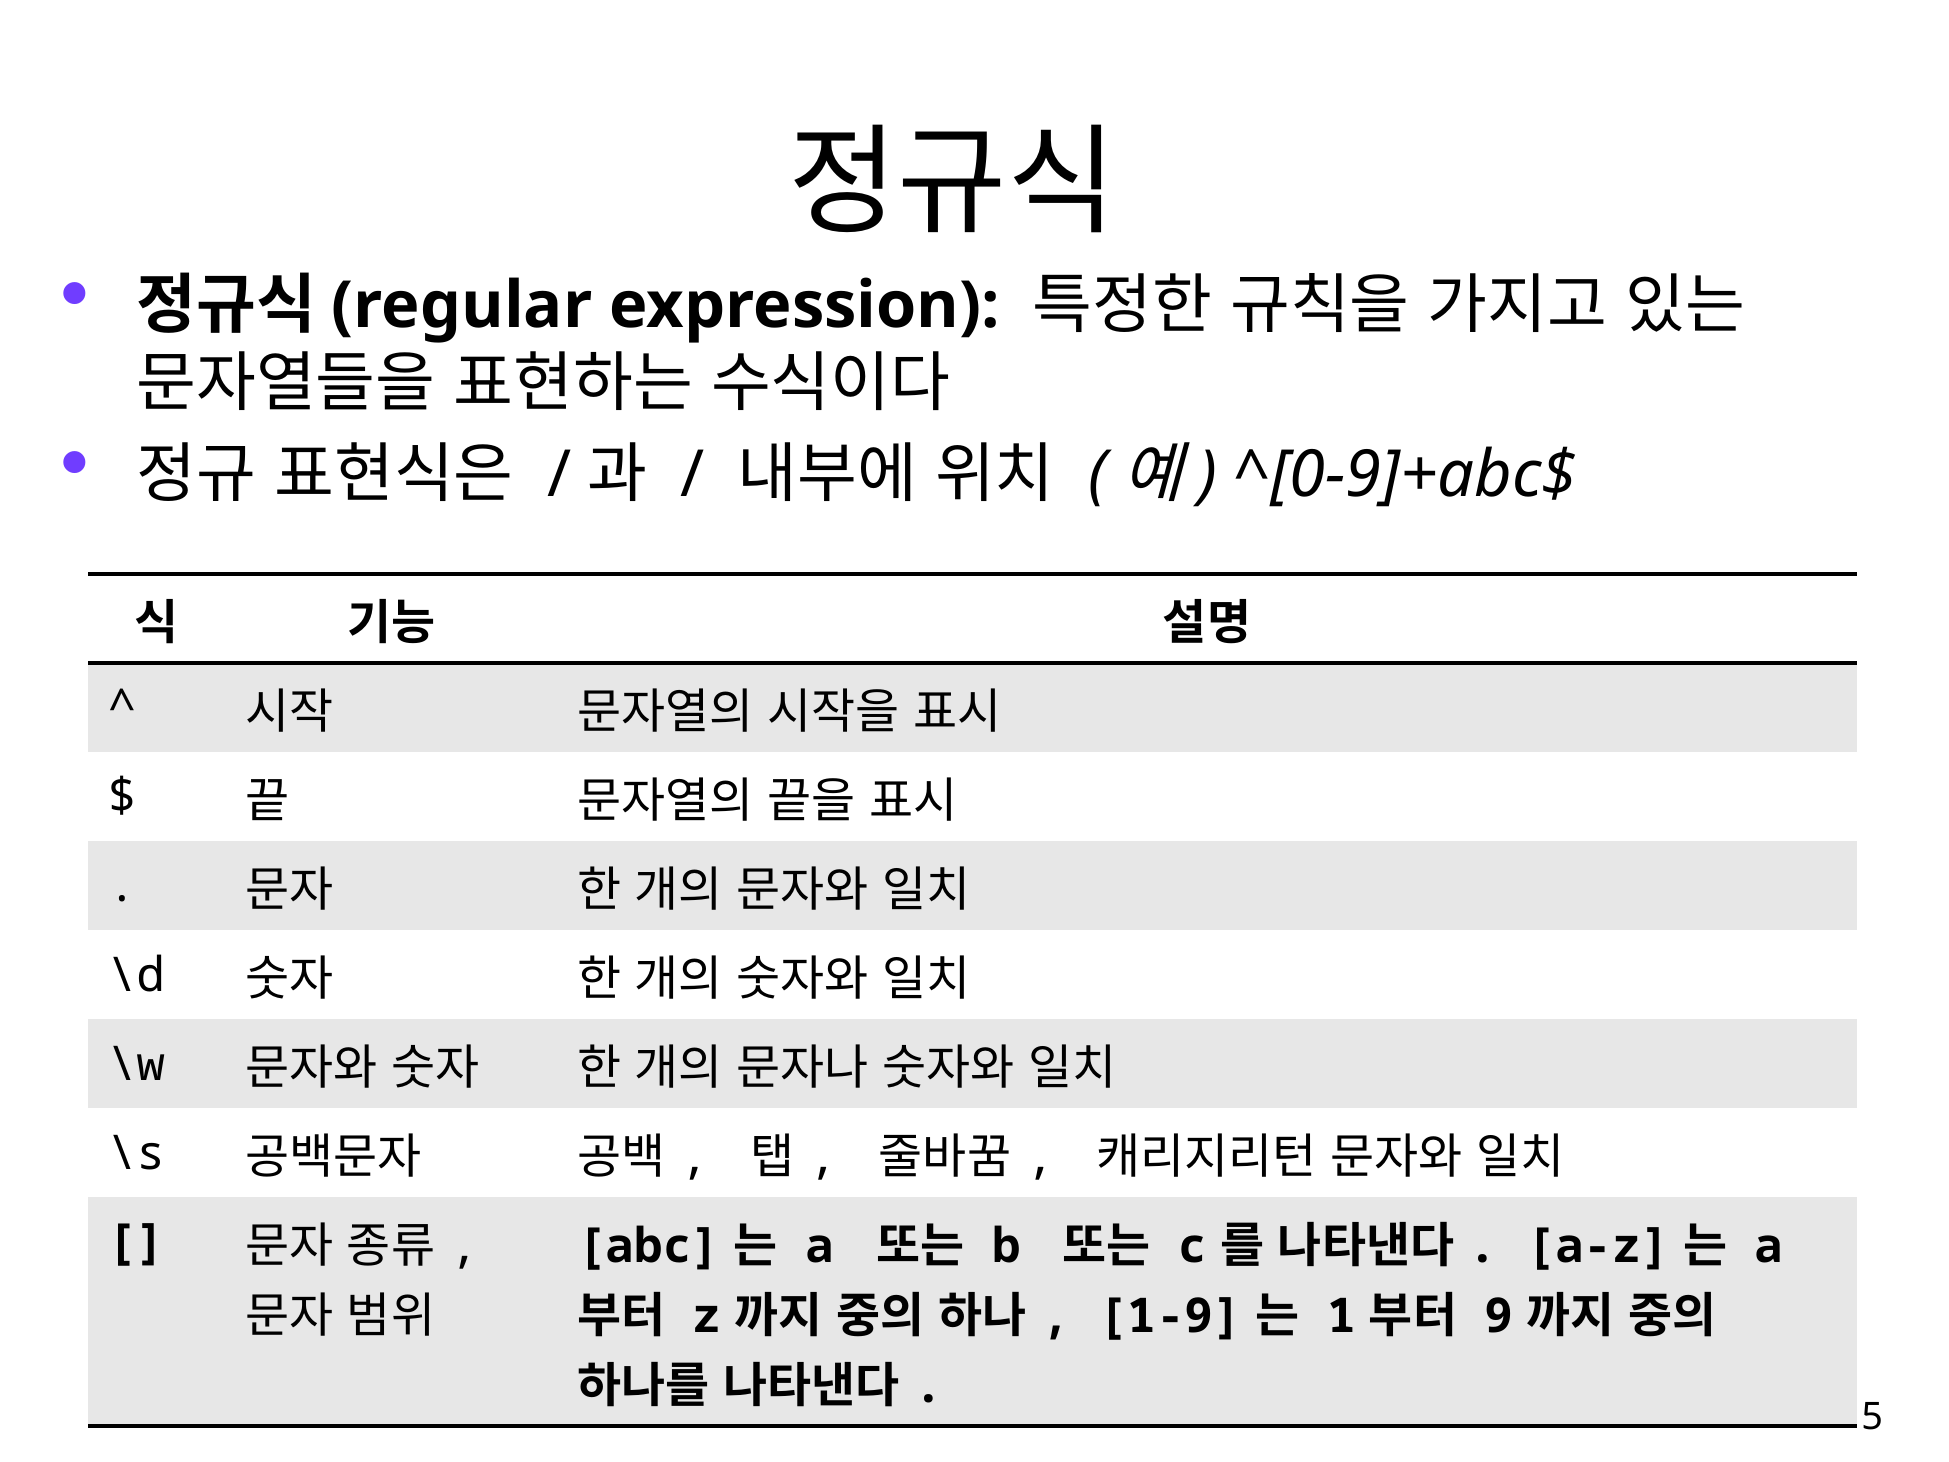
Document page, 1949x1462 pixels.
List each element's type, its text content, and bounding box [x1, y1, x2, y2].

slide_number 5 [1496, 1372, 1899, 1462]
table_cell 공백, 탭, 줄바꿈, 캐리지리턴 문자와 일치 [558, 1108, 1857, 1197]
title 정규식 [156, 92, 1749, 254]
table_header 설명 [558, 576, 1857, 661]
table_cell 문자 [226, 841, 558, 930]
table_cell 끝 [226, 752, 558, 841]
table_cell . [88, 841, 226, 930]
table_cell \d [88, 930, 226, 1019]
table_cell 공백문자 [226, 1108, 558, 1197]
table_cell [] [88, 1197, 226, 1424]
table_cell \w [88, 1019, 226, 1108]
table_cell 문자열의 시작을 표시 [558, 665, 1857, 752]
table_cell [abc]는 a 또는 b 또는 c를 나타낸다. [a-z]는 a부터 z까지 중의 하나, [1-9]는 1부터 9까지 중의 하나를 나타낸다. [558, 1197, 1857, 1424]
table_header 기능 [226, 576, 558, 661]
table_cell $ [88, 752, 226, 841]
table_cell ^ [88, 665, 226, 752]
list 정규식(regular expression): 특정한 규칙을 가지고 있는 문자열들을 표현하는 수식이다 정규 표현식은 /과 / 내부에 위치 (예) ^[0-9]+abc$ [48, 254, 1897, 1313]
table_cell 한 개의 문자와 일치 [558, 841, 1857, 930]
table_cell 문자와 숫자 [226, 1019, 558, 1108]
table_cell 숫자 [226, 930, 558, 1019]
table_header 식 [88, 576, 226, 661]
table_cell 문자 종류, 문자 범위 [226, 1197, 558, 1424]
table_cell \s [88, 1108, 226, 1197]
table_cell 한 개의 숫자와 일치 [558, 930, 1857, 1019]
table_cell 시작 [226, 665, 558, 752]
table_cell 문자열의 끝을 표시 [558, 752, 1857, 841]
table_cell 한 개의 문자나 숫자와 일치 [558, 1019, 1857, 1108]
